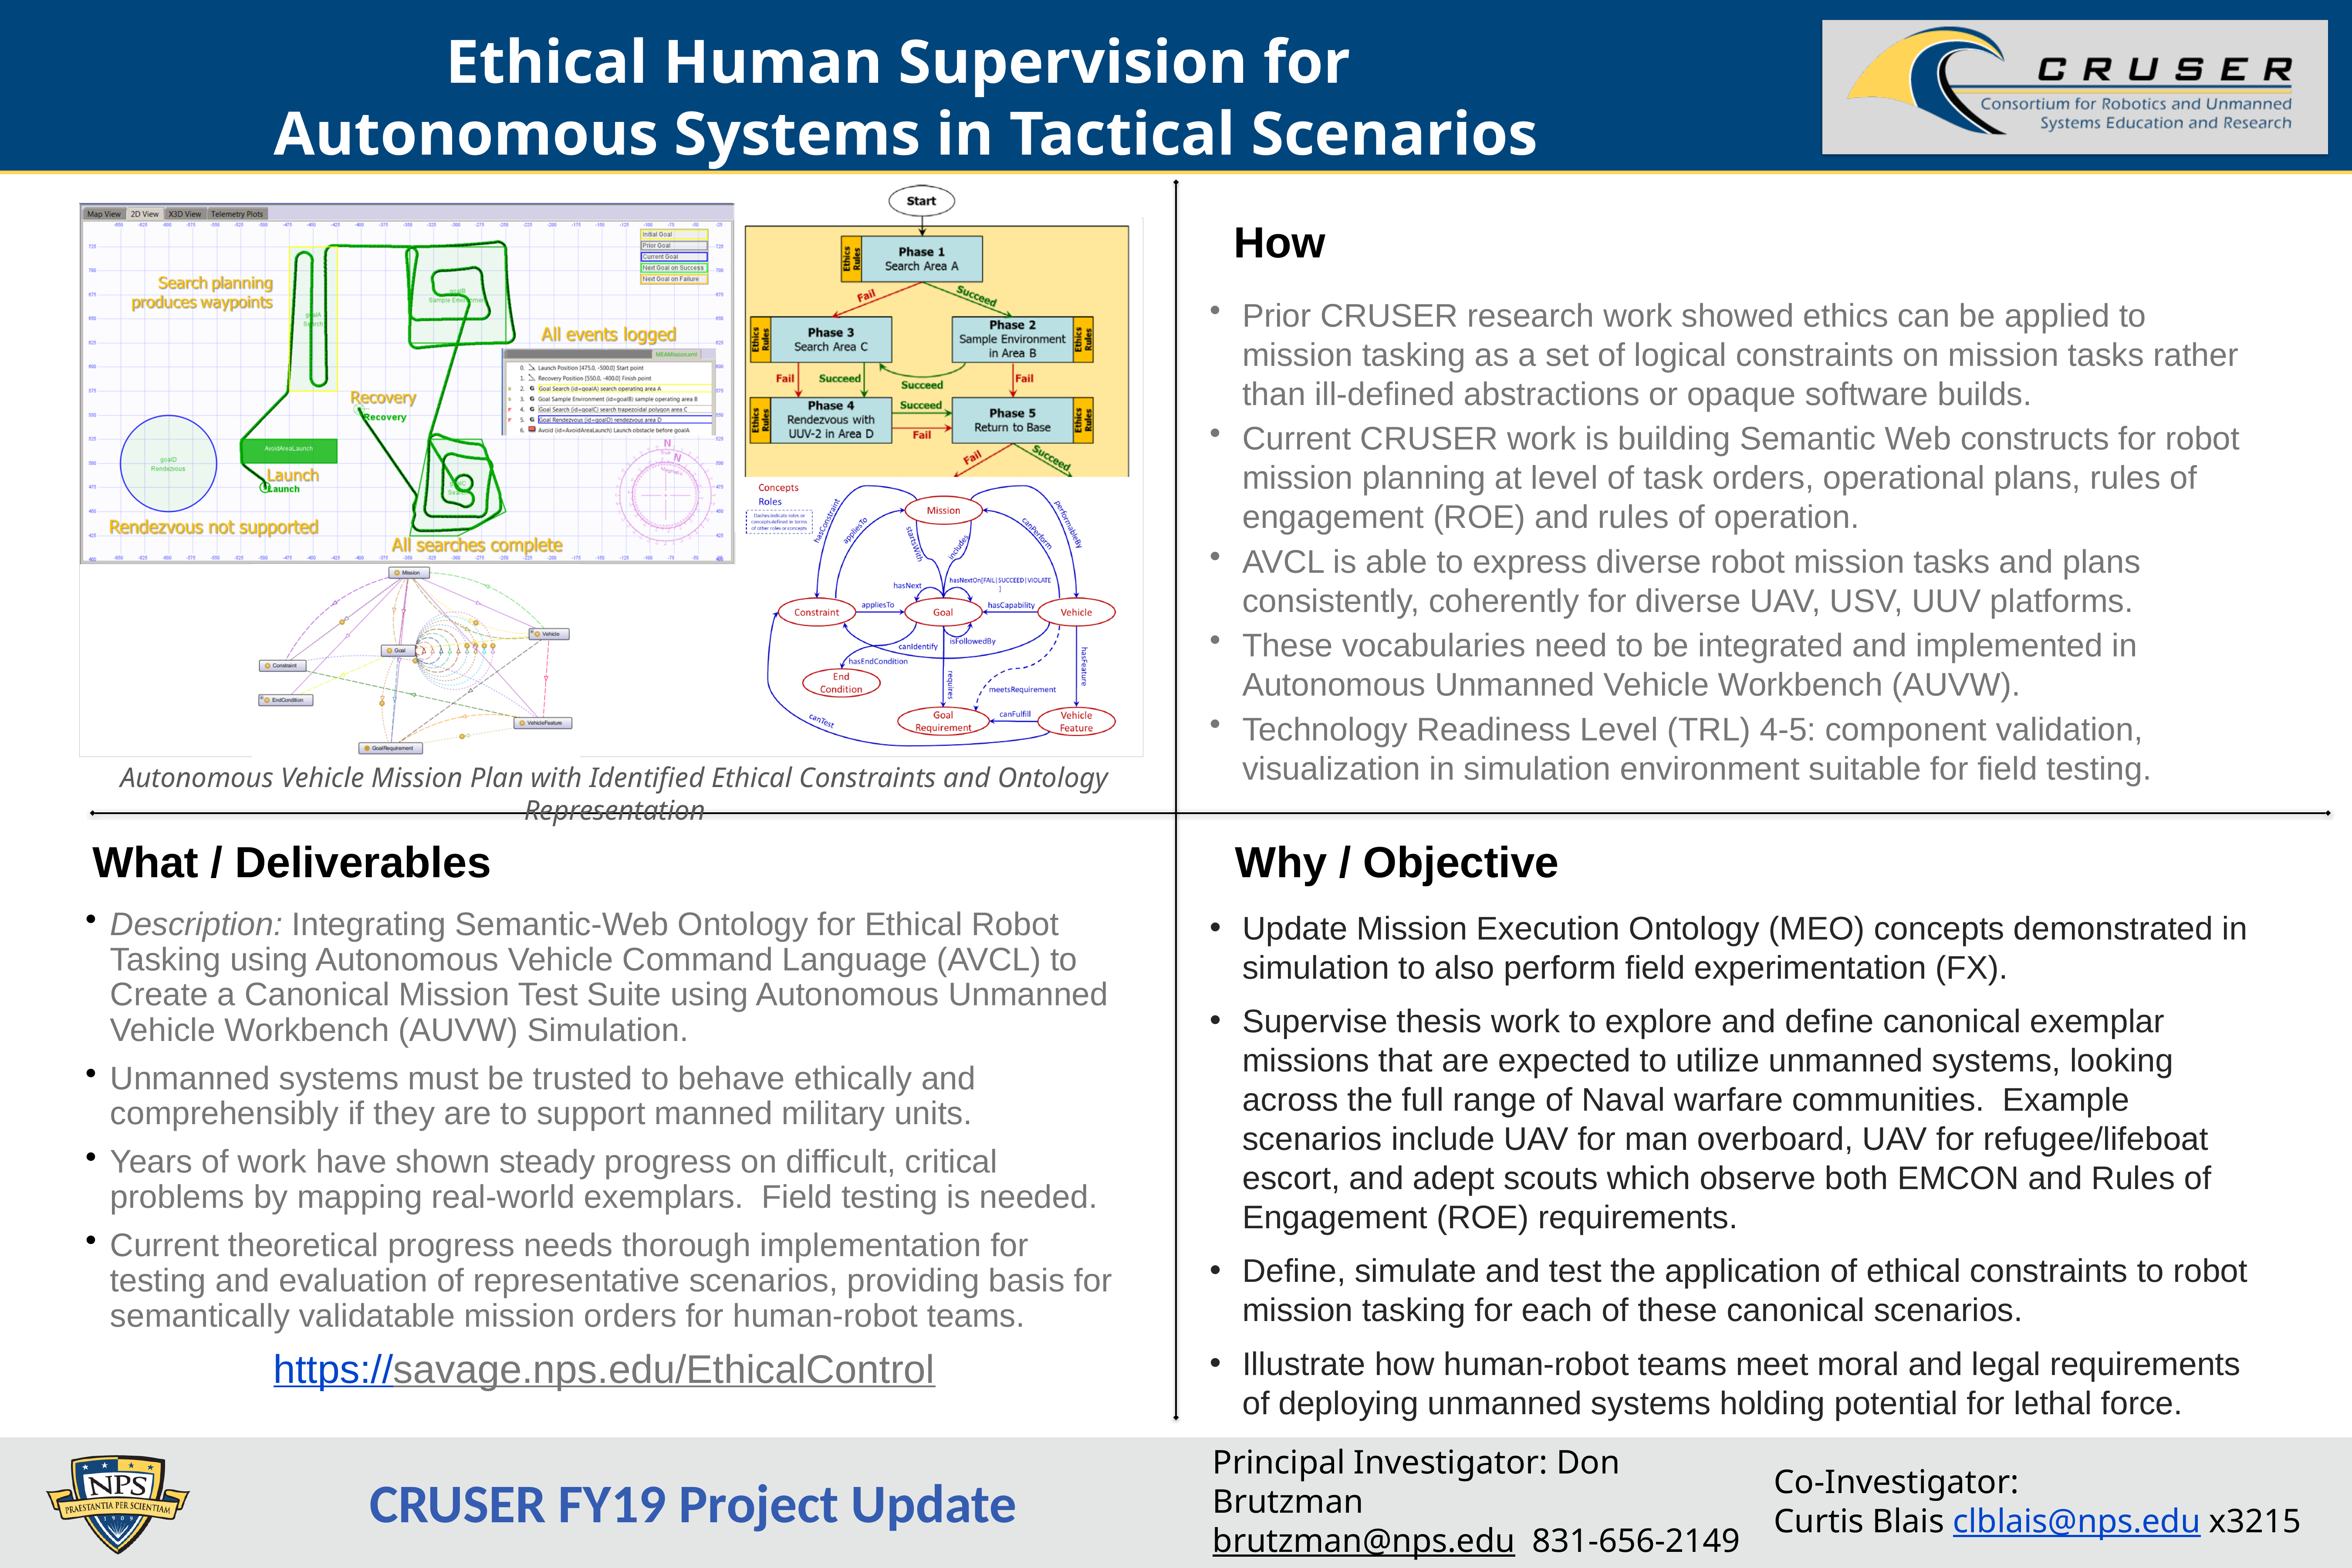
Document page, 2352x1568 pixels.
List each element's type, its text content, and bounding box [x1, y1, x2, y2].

list Update Mission Execution Ontology (MEO) concepts demonstrated in simulation to also perform field experimentation (FX). Supervise thesis work to explore and define canonical exemplar missions that are expected to utilize unmanned systems, looking across the full range of Naval warfare communities. Example scenarios include UAV for man overboard, UAV for refugee/lifeboat escort, and adept scouts which observe both EMCON and Rules of Engagement (ROE) requirements. Define, simulate and test the application of ethical constraints to robot mission tasking for each of these canonical scenarios. Illustrate how human-robot teams meet moral and legal requirements of deploying unmanned systems holding potential for lethal force. [1203, 904, 2279, 1386]
list Description: Integrating Semantic-Web Ontology for Ethical Robot Tasking using Autonomous Vehicle Command Language (AVCL) to Create a Canonical Mission Test Suite using Autonomous Unmanned Vehicle Workbench (AUVW) Simulation. Unmanned systems must be trusted to behave ethically and comprehensibly if they are to support manned military units. Years of work have shown steady progress on difficult, critical problems by mapping real-world exemplars. Field testing is needed. Current theoretical progress needs thorough implementation for testing and evaluation of representative scenarios, providing basis for semantically validatable mission orders for human-robot teams. https://savage.nps.edu/EthicalControl [79, 904, 1141, 1422]
picture [42, 1450, 193, 1559]
picture [1837, 20, 2315, 140]
text_box CRUSER FY19 Project Update [363, 1465, 1026, 1537]
list Autonomous Vehicle Mission Plan with Identified Ethical Constraints and Ontology Representation [56, 757, 1174, 801]
list Ethical Human Supervision for Autonomous Systems in Tactical Scenarios [45, 20, 1767, 155]
list Co-Investigator: Curtis Blais clblais@nps.edu x3215 [1767, 1436, 2352, 1568]
text_box Why / Objective [1229, 831, 1566, 889]
text_box What / Deliverables [86, 831, 498, 889]
text_box How [1227, 210, 1332, 270]
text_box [79, 182, 1142, 757]
list Prior CRUSER research work showed ethics can be applied to mission tasking as a set of logical constraints on mission tasks rather than ill-defined abstractions or opaque software builds. Current CRUSER work is building Semantic Web constructs for robot mission planning at level of task orders, operational plans, rules of engagement (ROE) and rules of operation. AVCL is able to express diverse robot mission tasks and plans consistently, coherently for diverse UAV, USV, UUV platforms. These vocabularies need to be integrated and implemented in Autonomous Unmanned Vehicle Workbench (AUVW). Technology Readiness Level (TRL) 4-5: component validation, visualization in simulation environment suitable for field testing. [1203, 291, 2265, 801]
picture [1142, 217, 1143, 757]
list Principal Investigator: Don Brutzman brutzman@nps.edu 831-656-2149 [1206, 1436, 1767, 1568]
